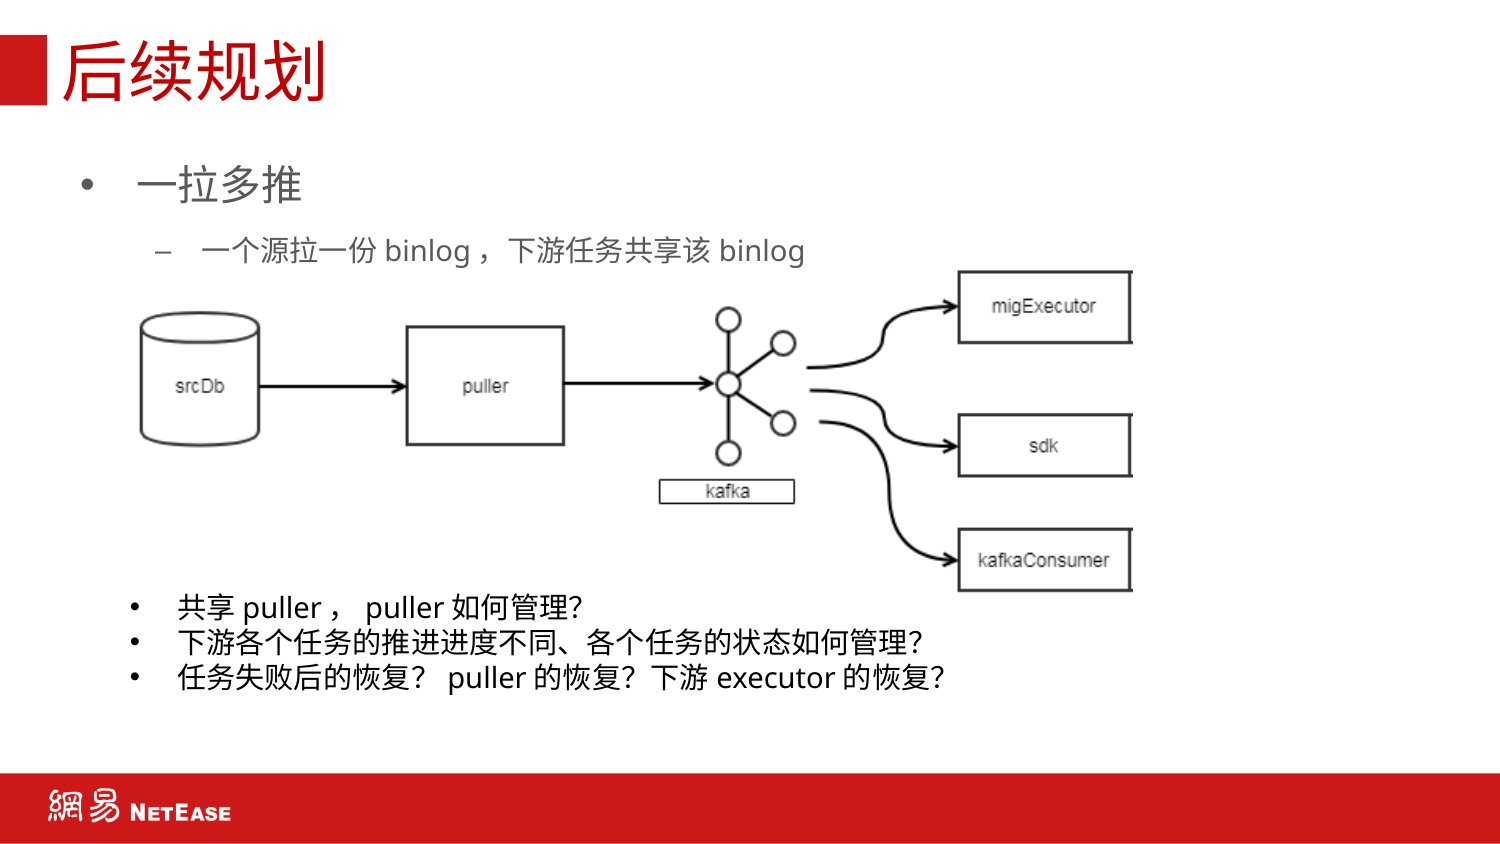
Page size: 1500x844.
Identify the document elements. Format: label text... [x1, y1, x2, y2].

picture [115, 244, 1133, 608]
picture [46, 786, 231, 824]
list 一拉多推 一个源拉一份binlog，下游任务共享该binlog [64, 126, 1472, 582]
title 后续规划 [46, 33, 1454, 106]
text_box 共享puller，puller如何管理？ 下游各个任务的推进进度不同、各个任务的状态如何管理？ 任务失败后的恢复？puller的恢复？下游executor的恢复？ [115, 581, 1223, 737]
